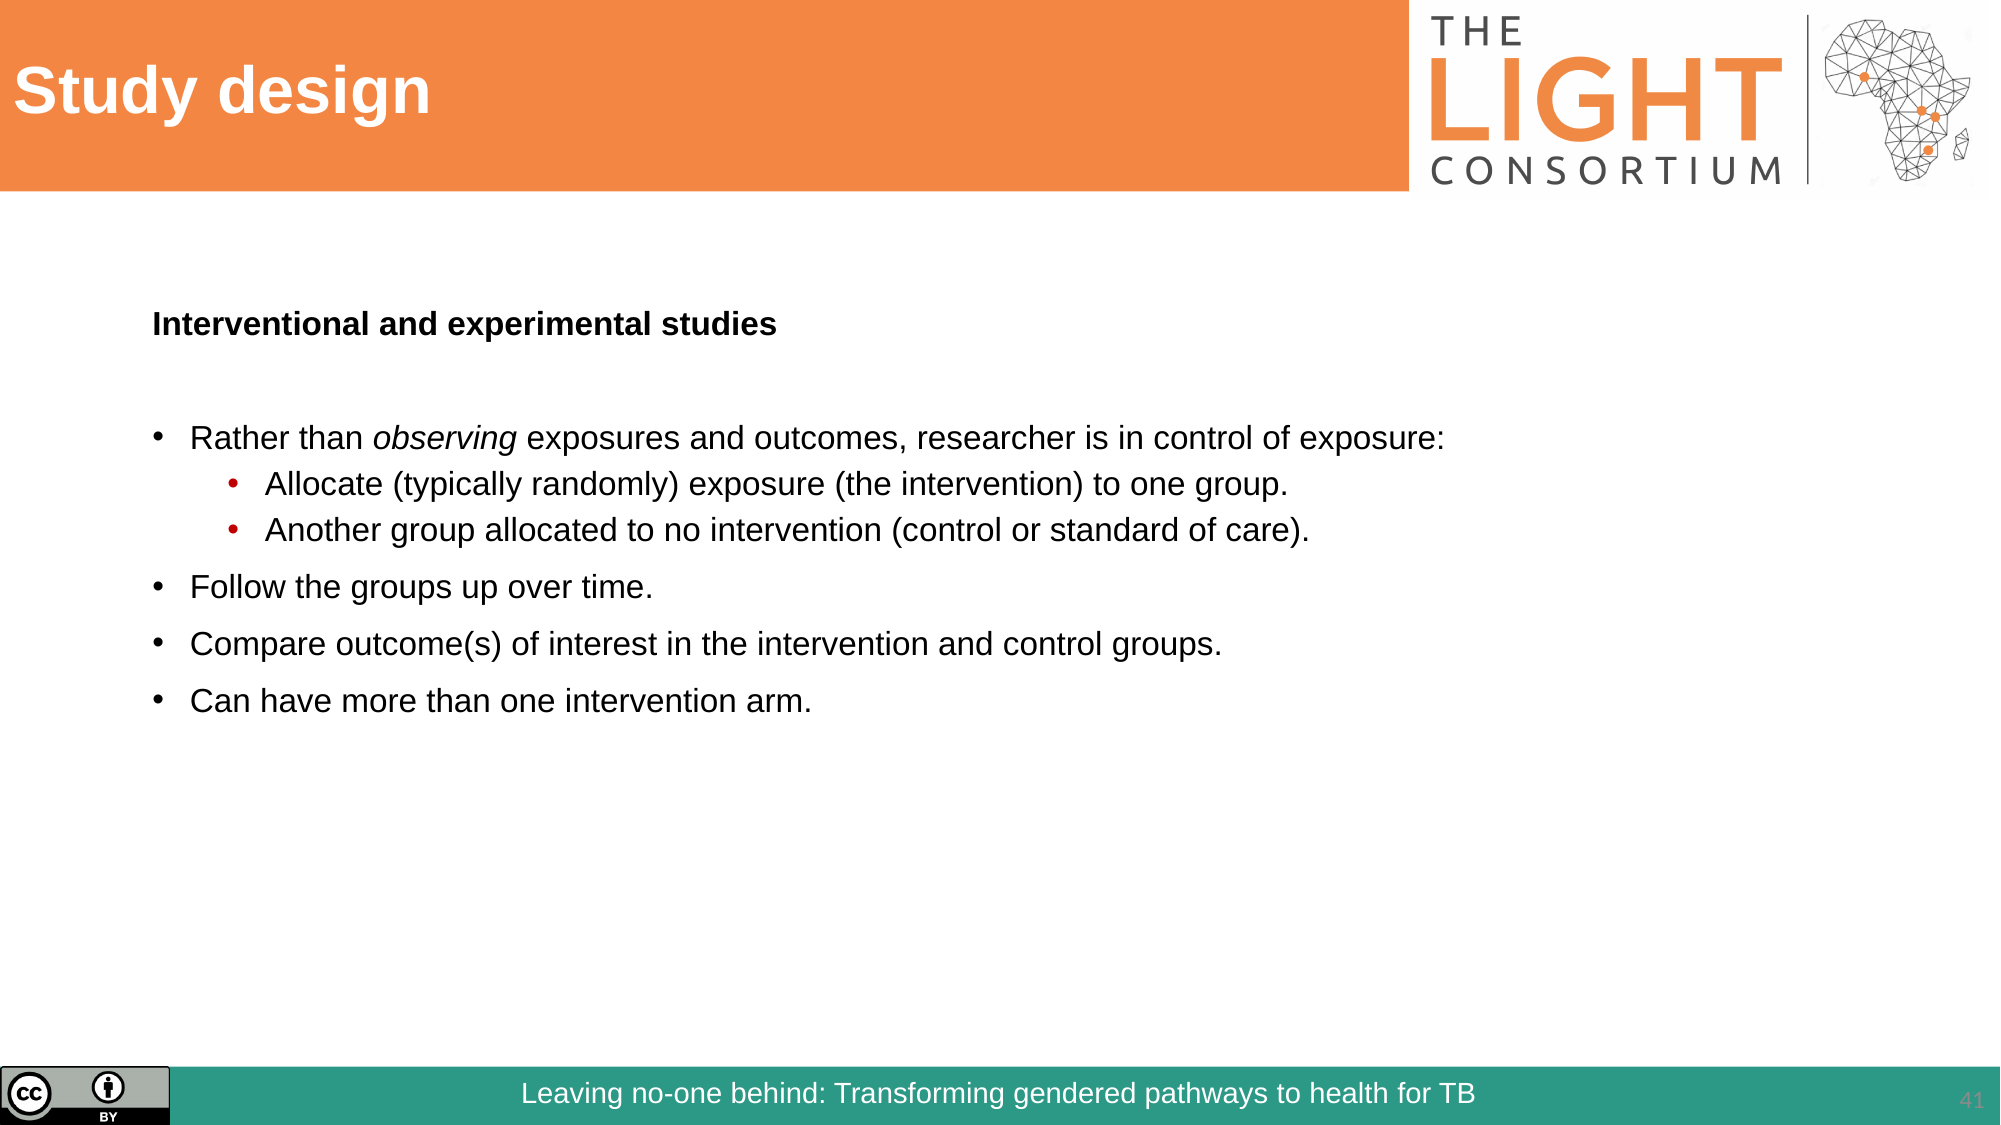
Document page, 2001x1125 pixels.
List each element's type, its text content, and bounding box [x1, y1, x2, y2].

title Study design [0, 0, 1410, 192]
slide_number ‹#› [1550, 1073, 2000, 1125]
picture [1409, 0, 1989, 201]
picture [0, 1066, 170, 1125]
